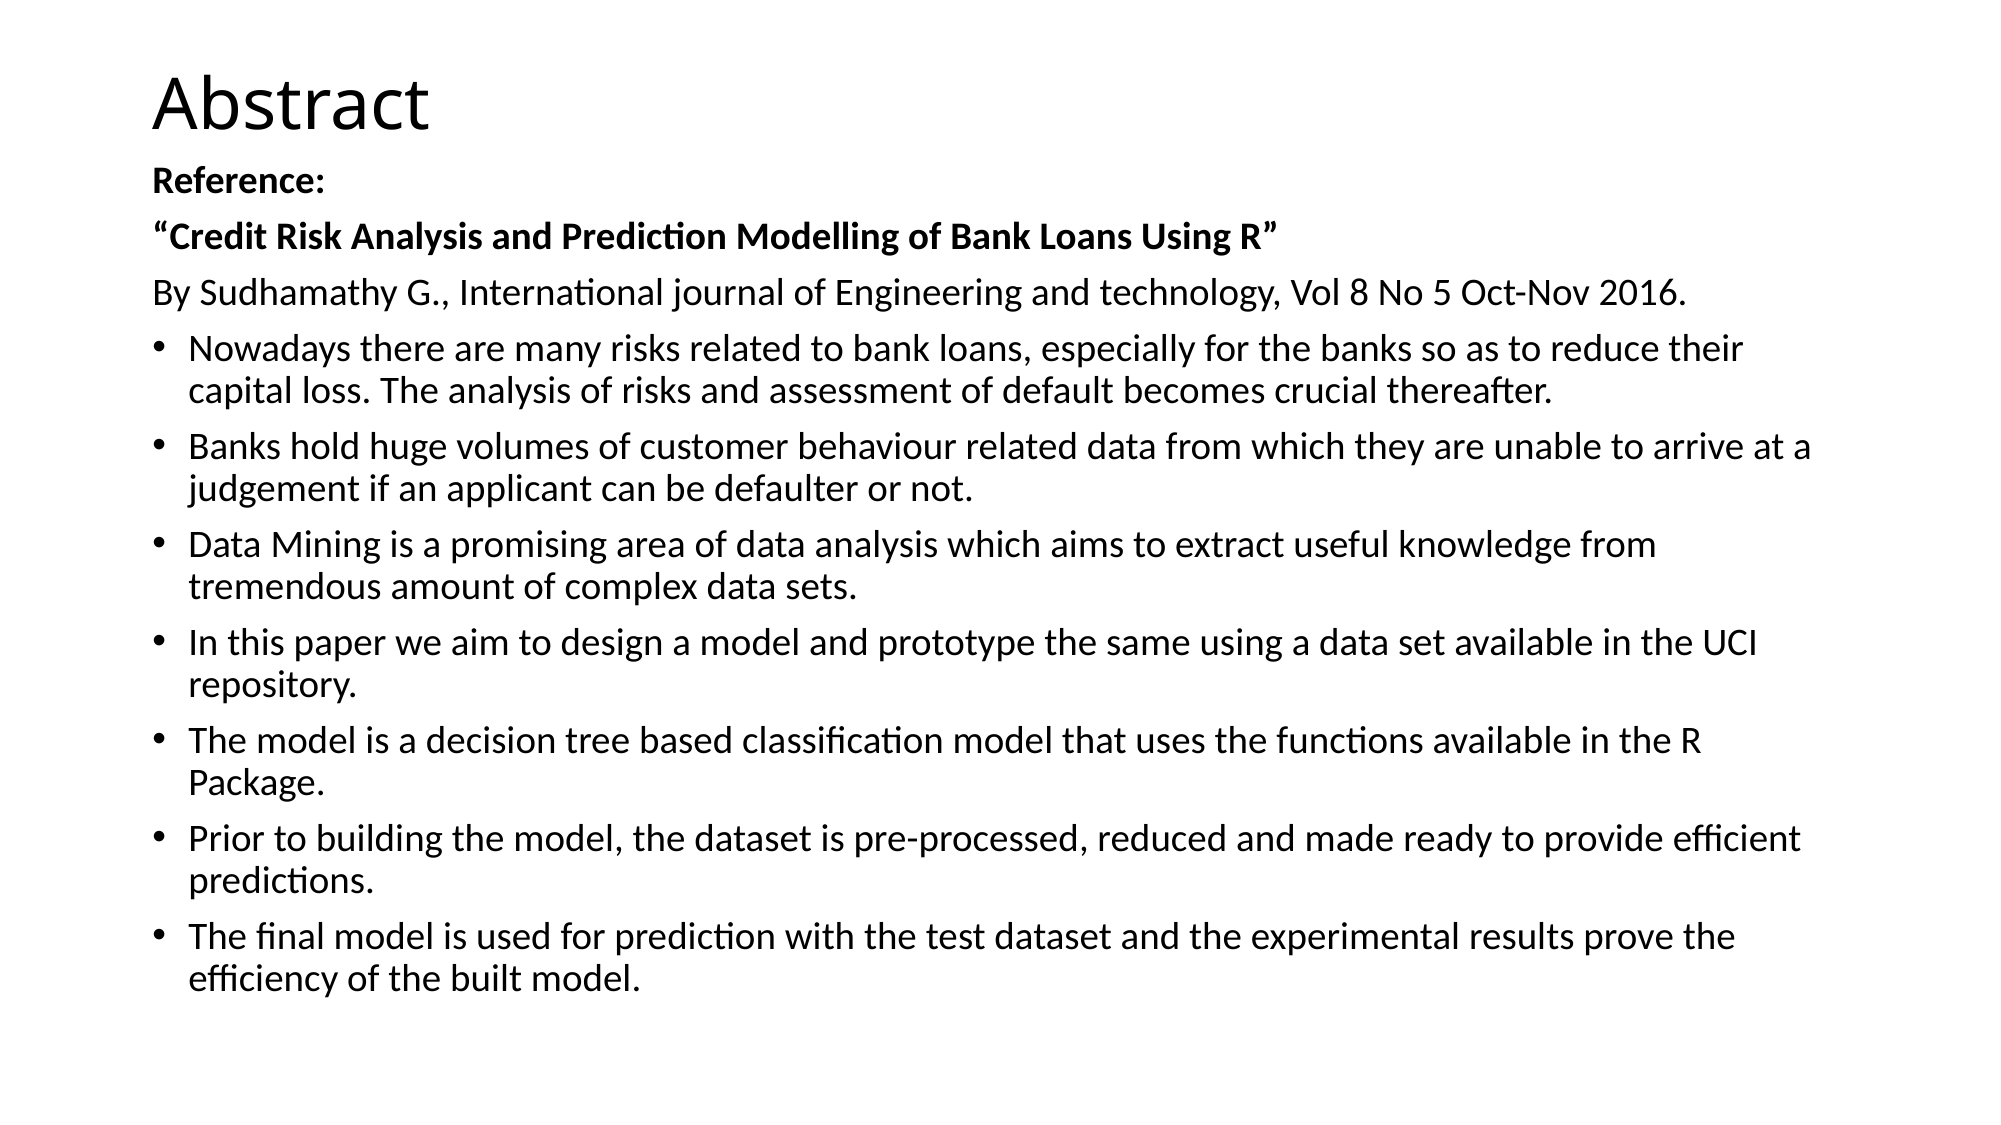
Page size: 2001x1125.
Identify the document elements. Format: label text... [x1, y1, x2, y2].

title Abstract [137, 59, 1863, 152]
list Reference: “Credit Risk Analysis and Prediction Modelling of Bank Loans Using R” By Sudhamathy G., International journal of Engineering and technology, Vol 8 No 5 Oct-Nov 2016. Nowadays there are many risks related to bank loans, especially for the banks so as to reduce their capital loss. The analysis of risks and assessment of default becomes crucial thereafter. Banks hold huge volumes of customer behaviour related data from which they are unable to arrive at a judgement if an applicant can be defaulter or not. Data Mining is a promising area of data analysis which aims to extract useful knowledge from tremendous amount of complex data sets. In this paper we aim to design a model and prototype the same using a data set available in the UCI repository. The model is a decision tree based classification model that uses the functions available in the R Package. Prior to building the model, the dataset is pre-processed, reduced and made ready to provide efficient predictions. The final model is used for prediction with the test dataset and the experimental results prove the efficiency of the built model. [137, 152, 1863, 1014]
